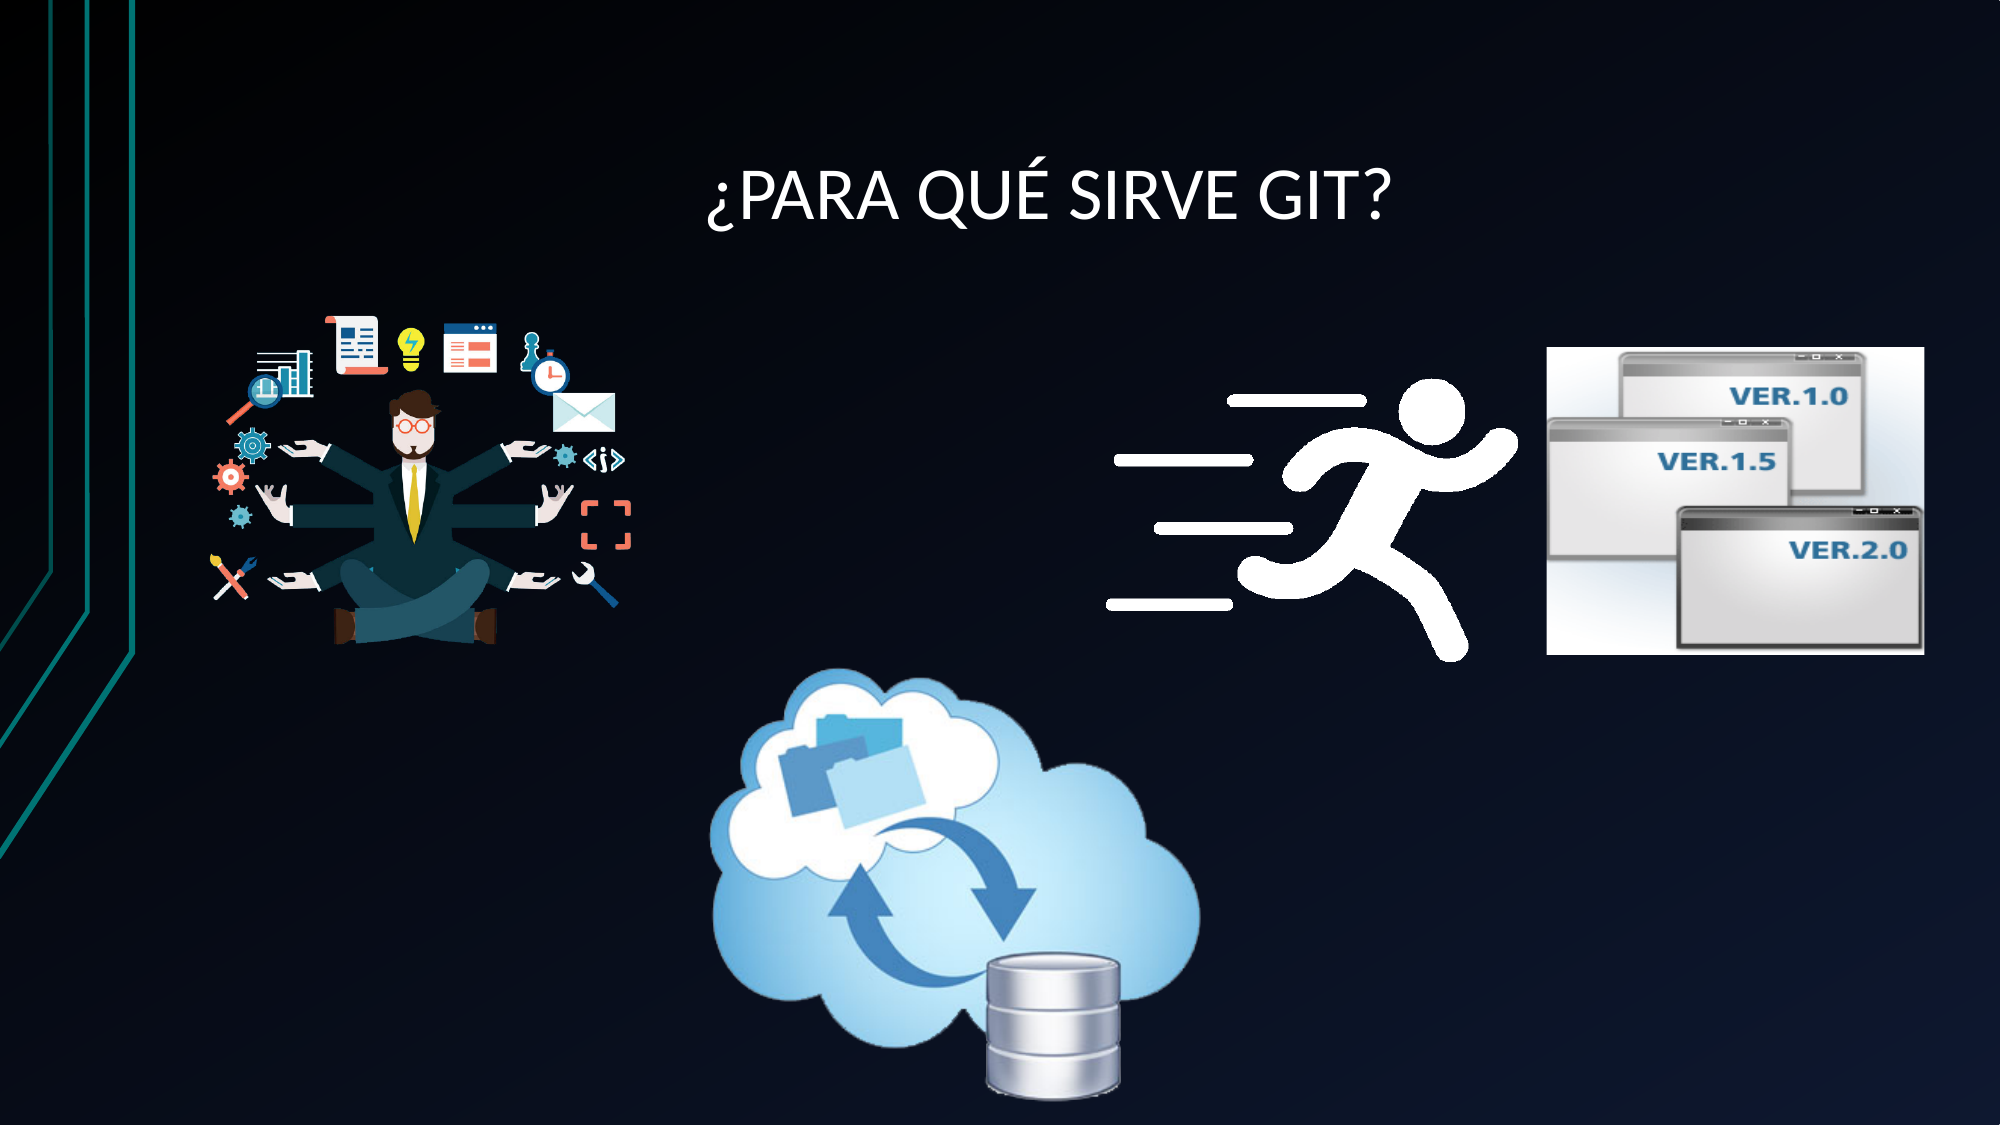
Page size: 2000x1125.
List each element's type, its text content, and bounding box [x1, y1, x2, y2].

picture [174, 280, 674, 656]
picture [687, 314, 1518, 1115]
title ¿PARA QUÉ SIRVE GIT? [199, 45, 1900, 246]
picture [1546, 347, 1925, 656]
